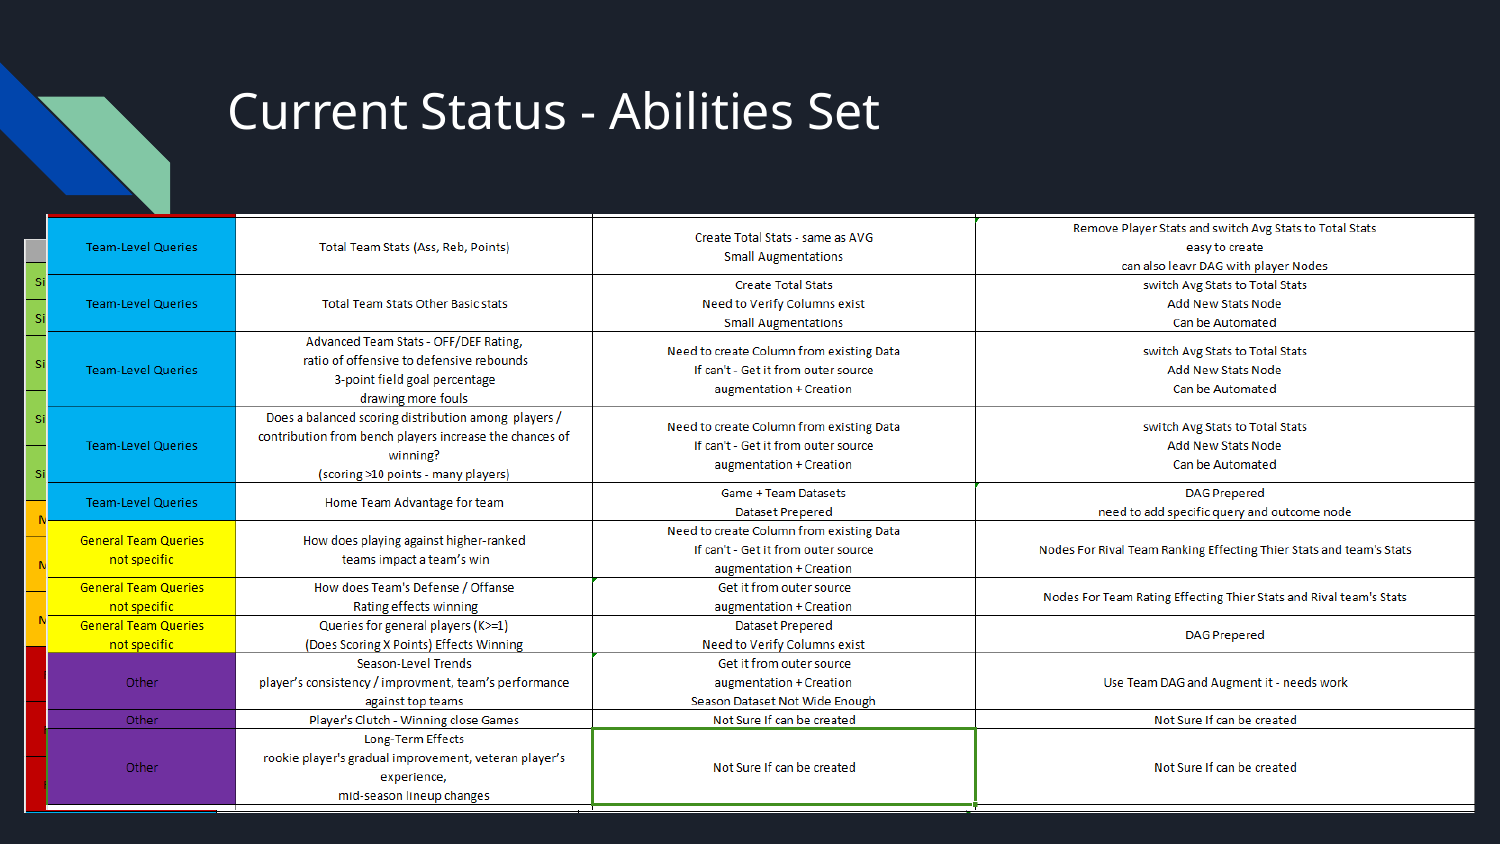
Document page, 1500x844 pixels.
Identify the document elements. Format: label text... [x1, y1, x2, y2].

title Current Status - Abilities Set [212, 64, 1368, 212]
picture [24, 214, 1476, 814]
